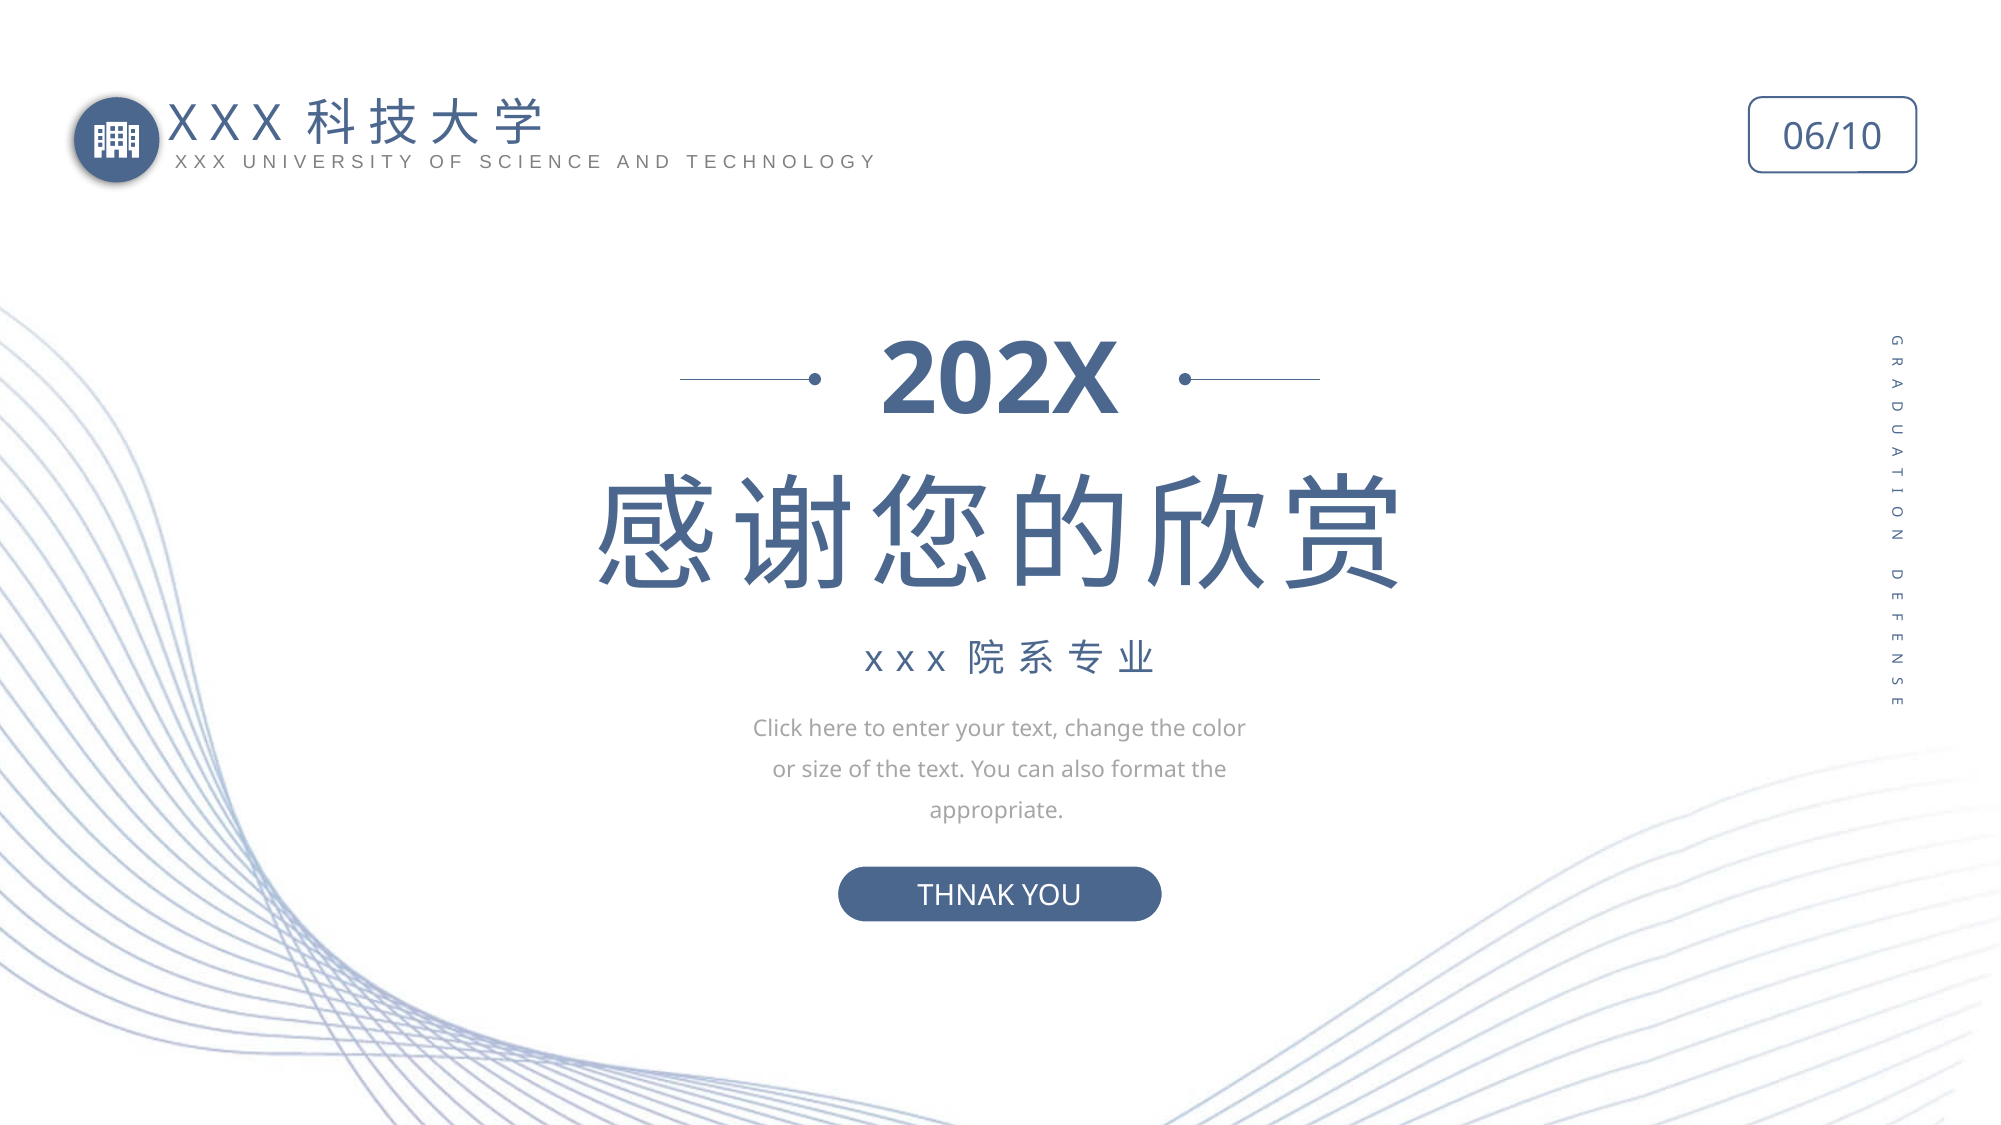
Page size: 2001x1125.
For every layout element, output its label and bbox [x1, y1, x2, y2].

text_box [154, 83, 896, 181]
text_box [74, 97, 160, 183]
text_box [680, 306, 1320, 443]
text_box [0, 0, 2000, 1125]
